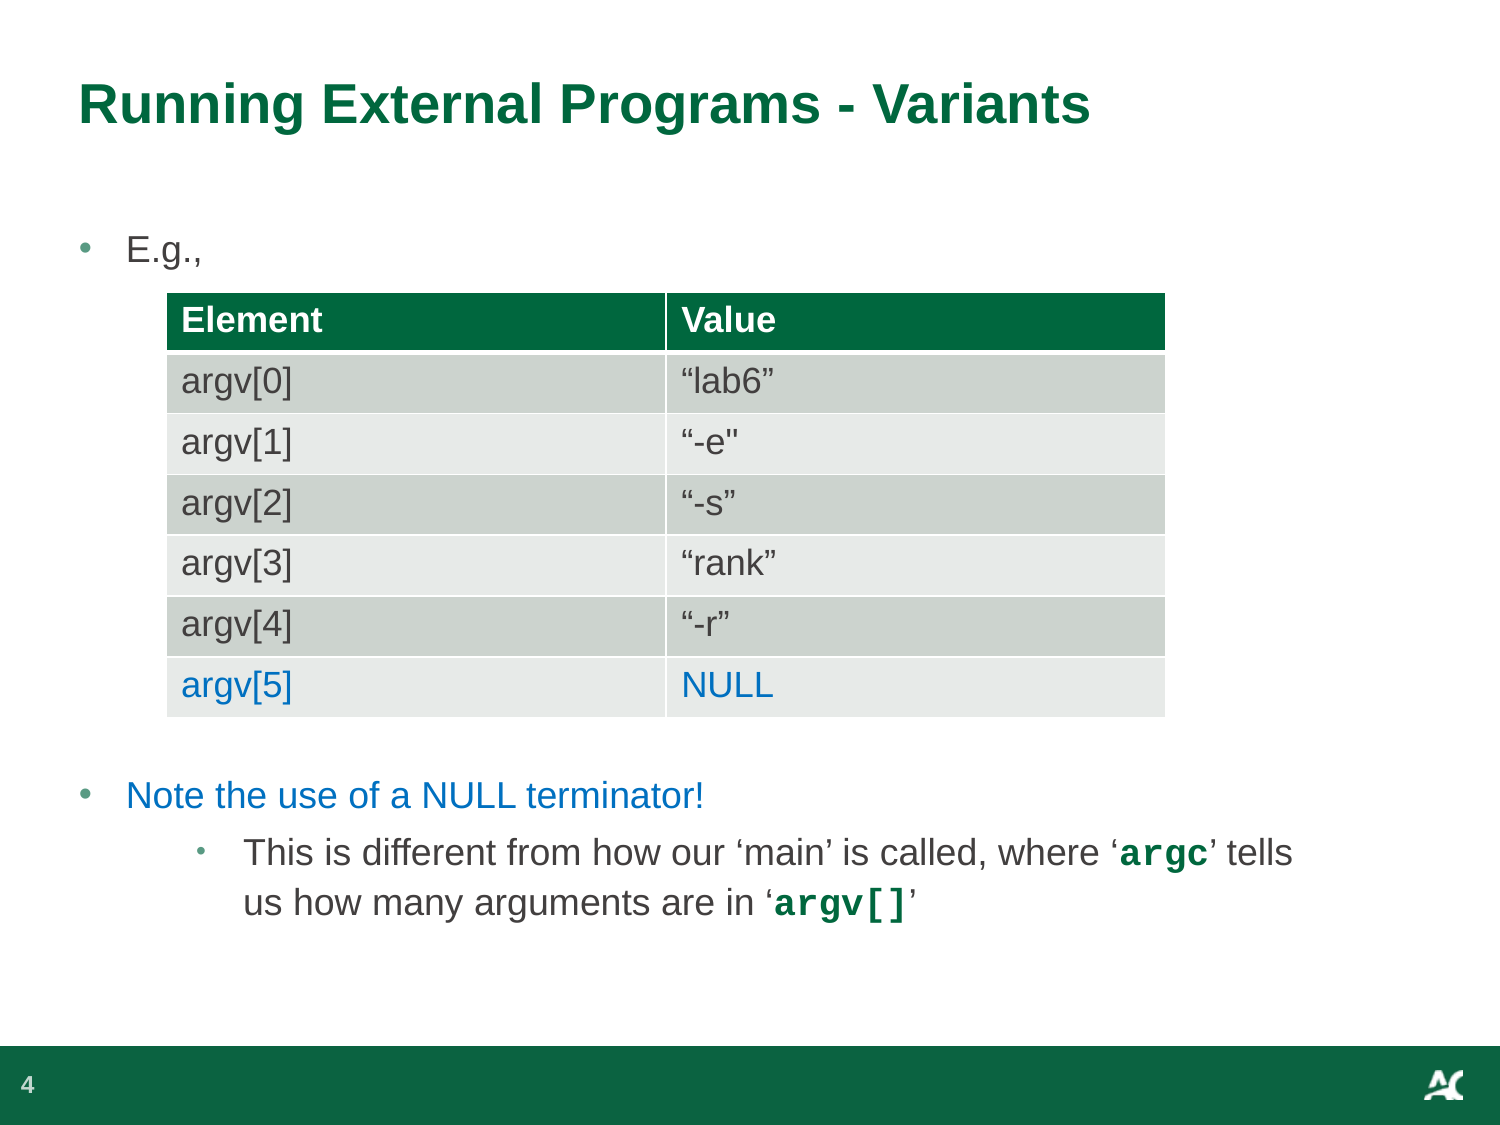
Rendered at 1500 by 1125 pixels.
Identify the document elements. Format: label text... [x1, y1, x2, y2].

table_cell argv[3] [167, 536, 665, 595]
table_cell “lab6” [667, 355, 1165, 413]
table_header Value [667, 293, 1165, 350]
title Running External Programs - Variants [79, 80, 1484, 185]
table_cell argv[2] [167, 475, 665, 534]
table_cell “-r” [667, 597, 1165, 656]
table_cell argv[1] [167, 414, 665, 474]
table_cell “-e" [667, 414, 1165, 474]
table_cell NULL [667, 658, 1165, 717]
list E.g., Note the use of a NULL terminator! This is different from how our ‘main’ is called, where ‘argc’ tells us how many arguments are in ‘argv[]’ [79, 220, 1342, 966]
table_cell argv[4] [167, 597, 665, 656]
table_header Element [167, 293, 665, 350]
table_cell argv[0] [167, 355, 665, 413]
table_cell argv[5] [167, 658, 665, 717]
table_cell “rank” [667, 536, 1165, 595]
table_cell “-s” [667, 475, 1165, 534]
slide_number 4 [20, 1057, 77, 1111]
